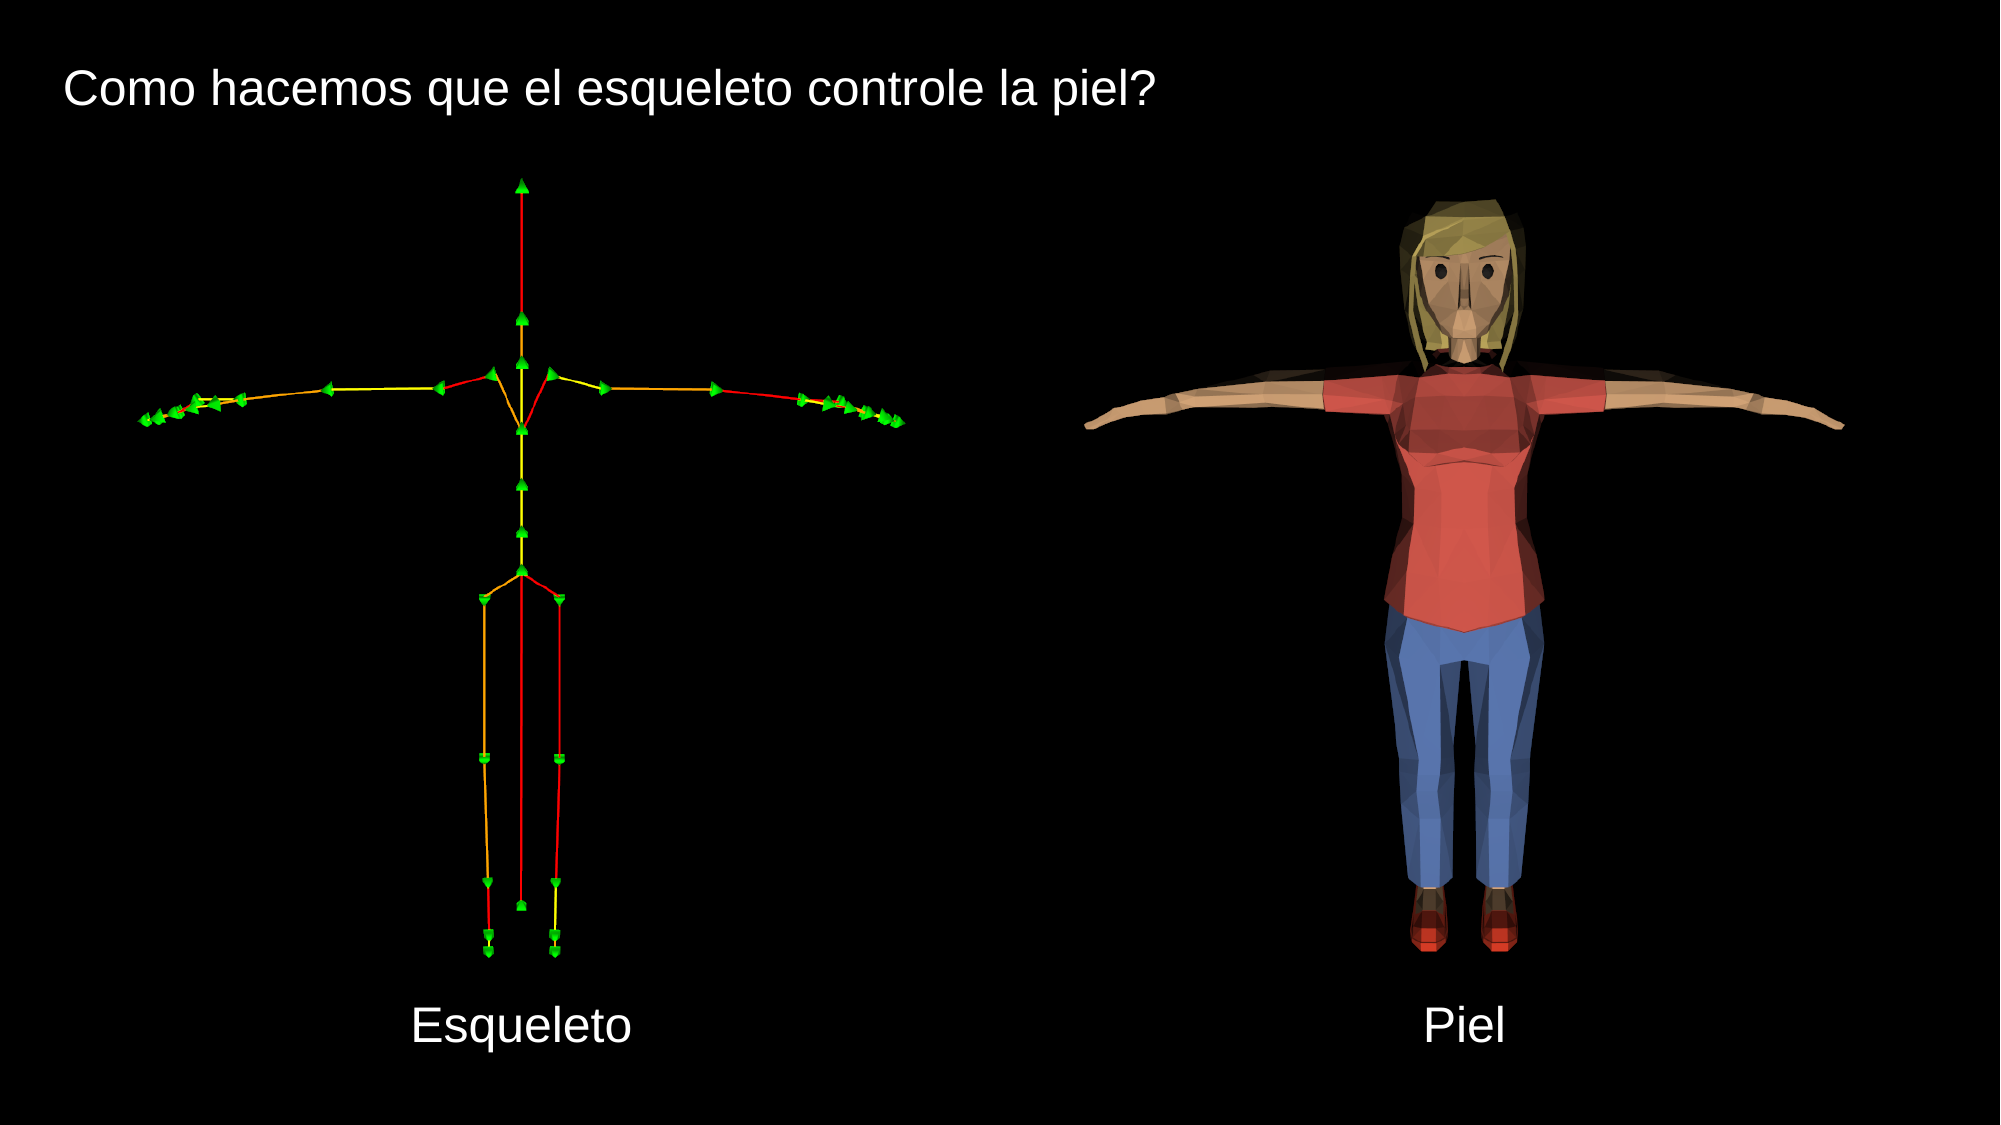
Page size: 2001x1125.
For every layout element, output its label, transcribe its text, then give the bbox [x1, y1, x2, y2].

text_box Piel [1300, 996, 1629, 1061]
picture [129, 161, 914, 996]
text_box Como hacemos que el esqueleto controle la piel? [48, 47, 1390, 123]
picture [1072, 161, 1857, 996]
text_box Esqueleto [357, 996, 686, 1061]
